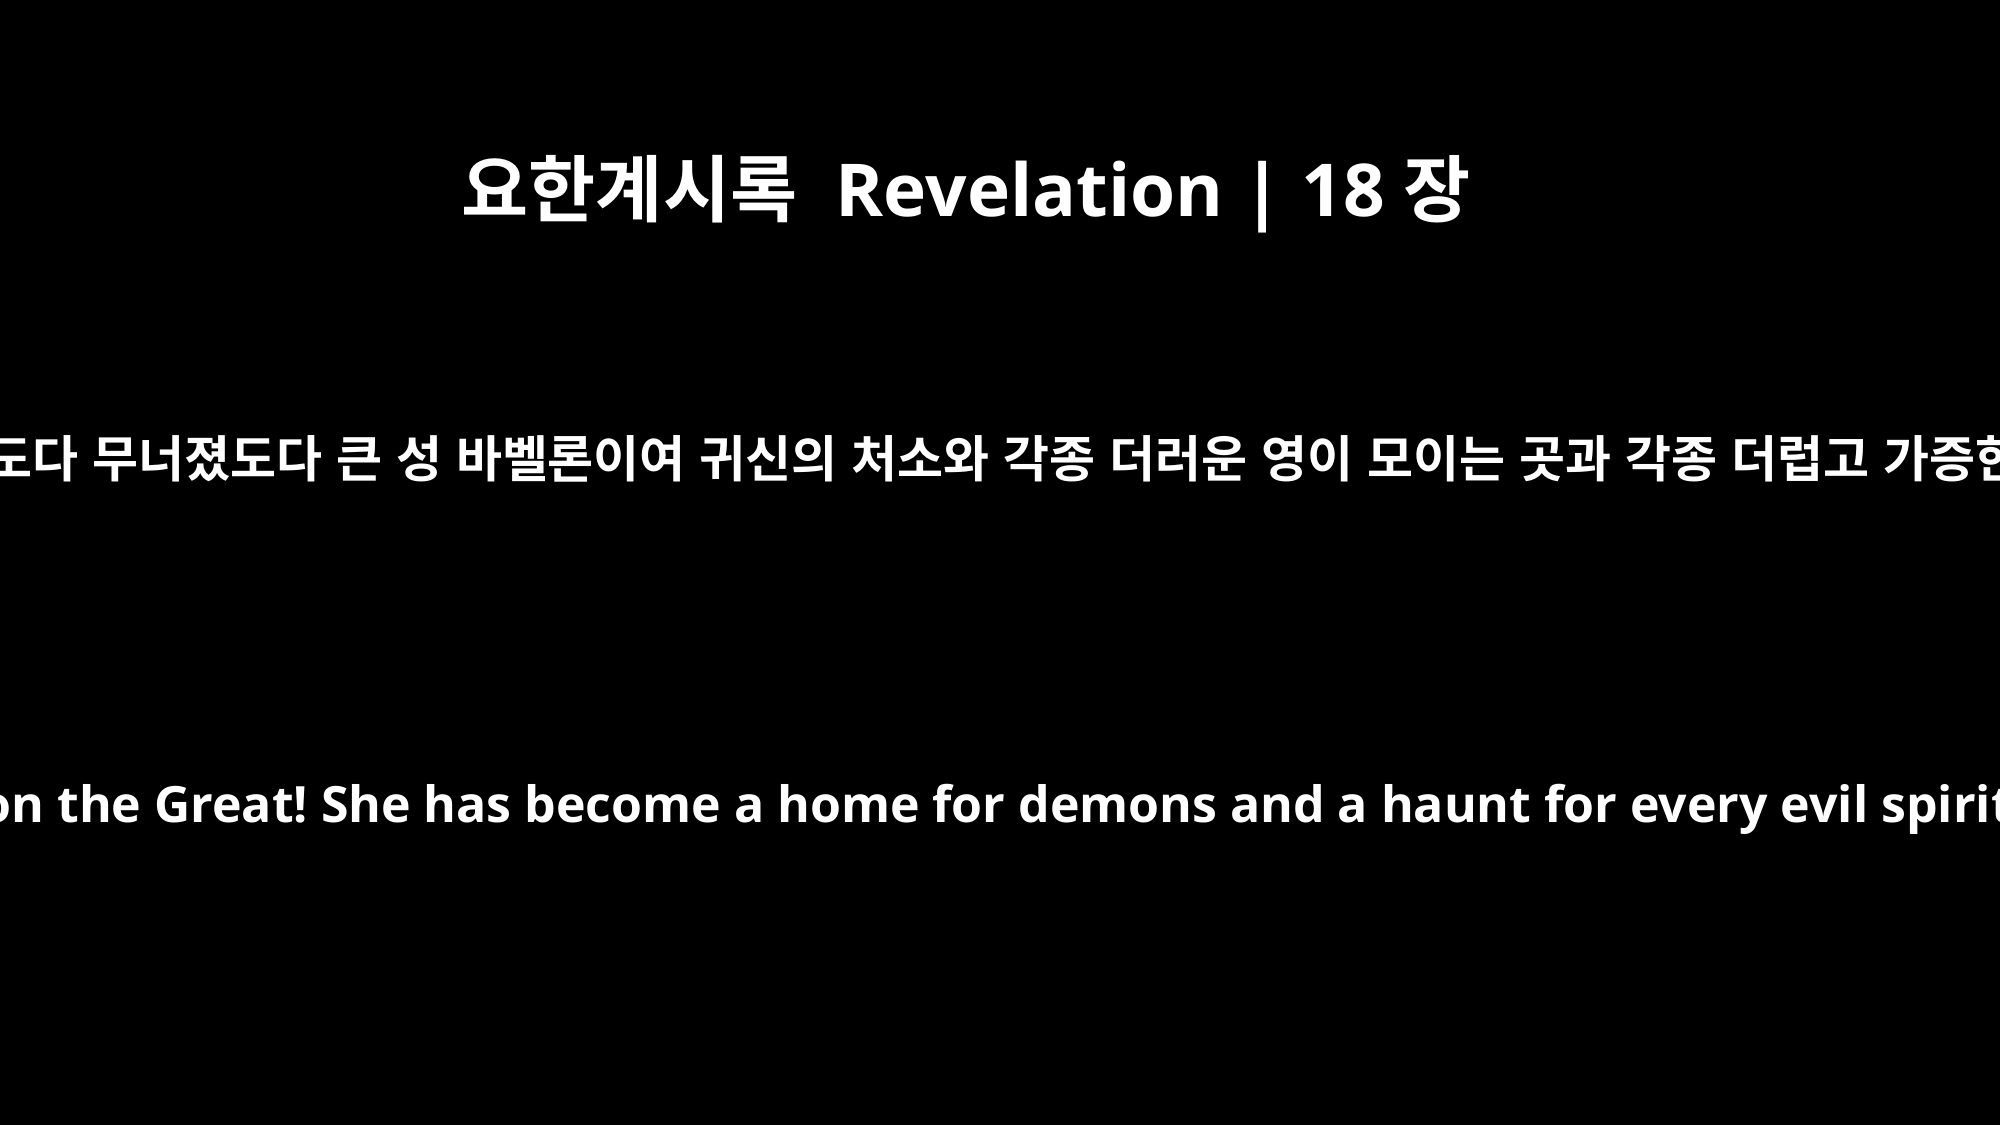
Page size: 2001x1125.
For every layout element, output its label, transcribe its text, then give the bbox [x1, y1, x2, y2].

text_box With a mighty voice he shouted: "Fallen! Fallen is Babylon the Great! She has become a home for demons and a haunt for every evil spirit, a haunt for every unclean and detestable bird. [0, 764, 2000, 840]
text_box 2 힘찬 음성으로 외쳐 이르되 무너졌도다 무너졌도다 큰 성 바벨론이여 귀신의 처소와 각종 더러운 영이 모이는 곳과 각종 더럽고 가증한 새들이 모이는 곳이 되었도다 [0, 359, 2000, 495]
text_box 요한계시록 Revelation | 18장 [446, 136, 1486, 239]
